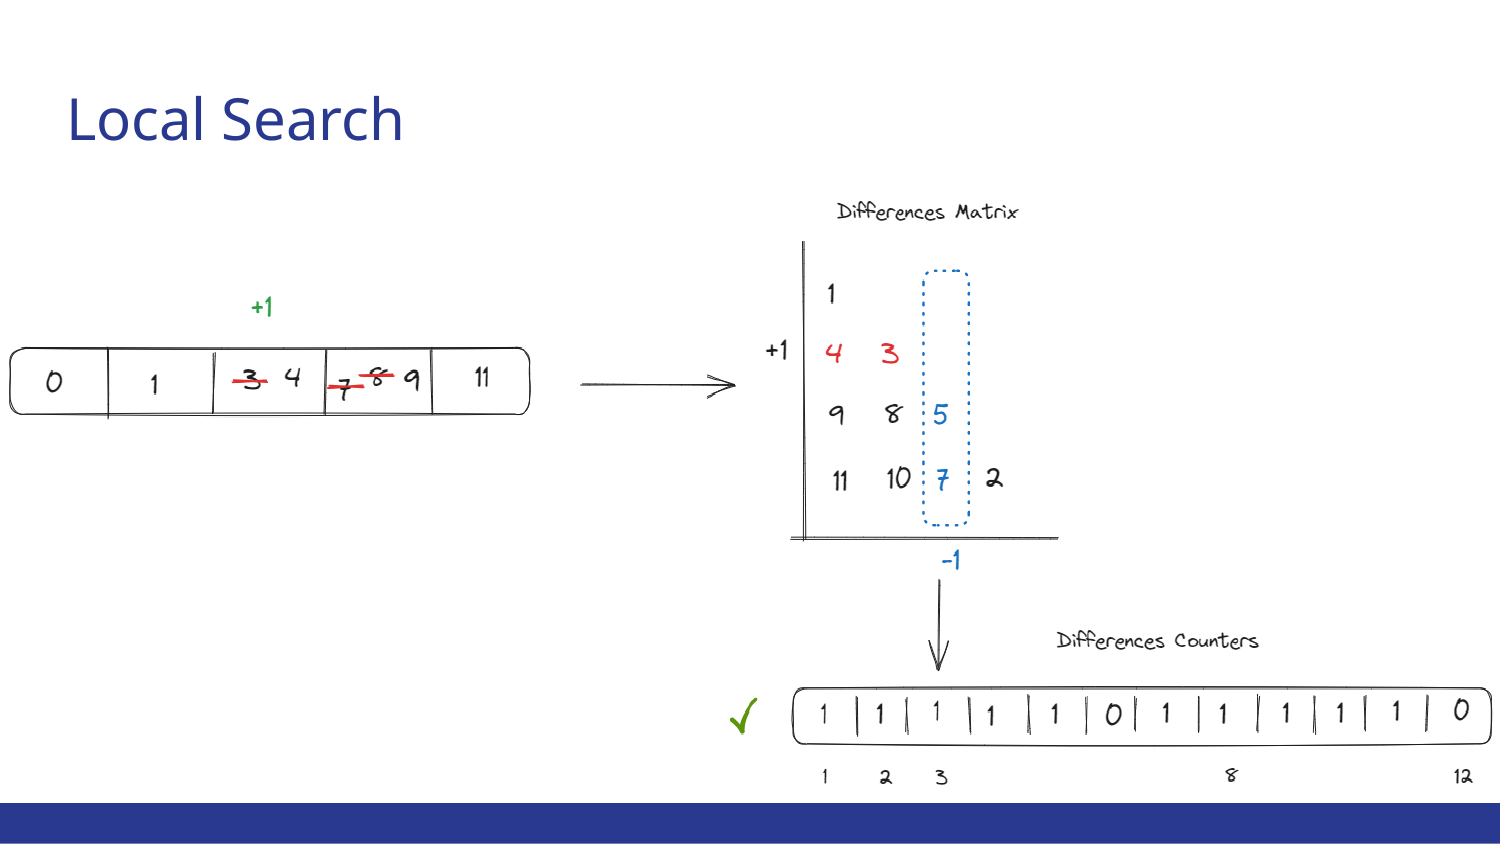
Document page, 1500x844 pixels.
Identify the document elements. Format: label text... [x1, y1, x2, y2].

picture [0, 189, 1500, 804]
title Local Search [51, 67, 1449, 167]
